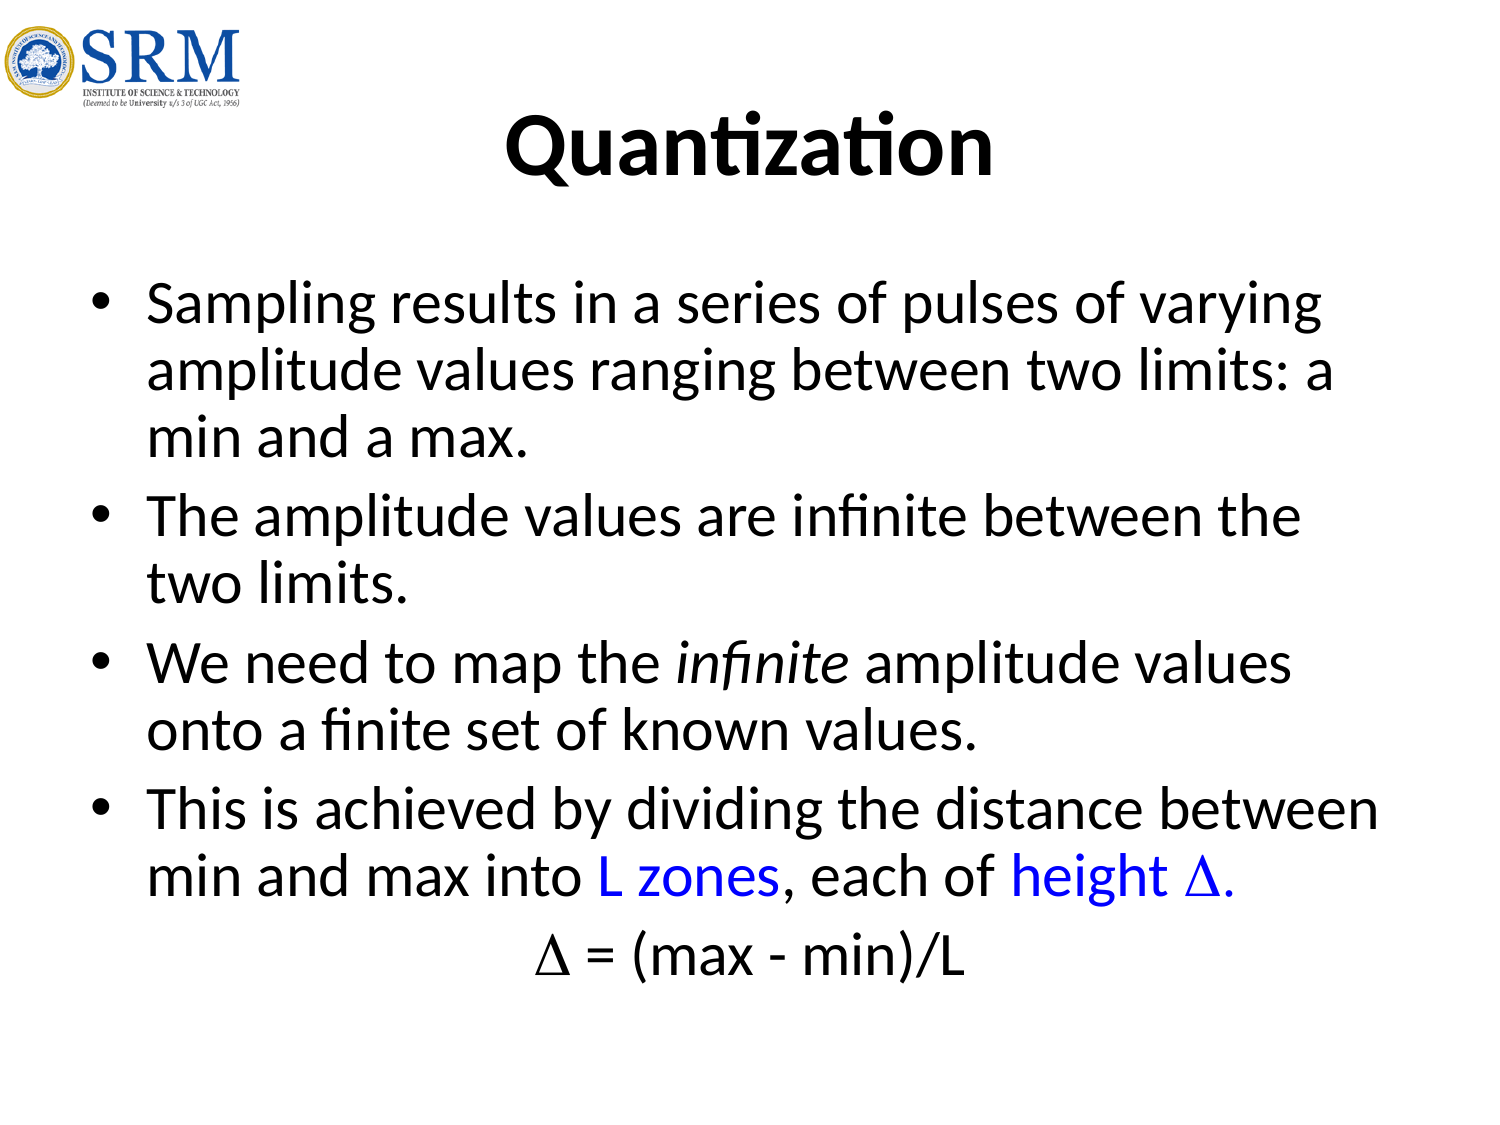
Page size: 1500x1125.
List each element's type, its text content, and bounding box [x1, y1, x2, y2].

list Sampling results in a series of pulses of varying amplitude values ranging between two limits: a min and a max. The amplitude values are infinite between the two limits. We need to map the infinite amplitude values onto a finite set of known values. This is achieved by dividing the distance between min and max into L zones, each of height   = (max - min)/L [74, 262, 1426, 1006]
picture [1, 10, 246, 118]
title Quantization [74, 44, 1426, 233]
